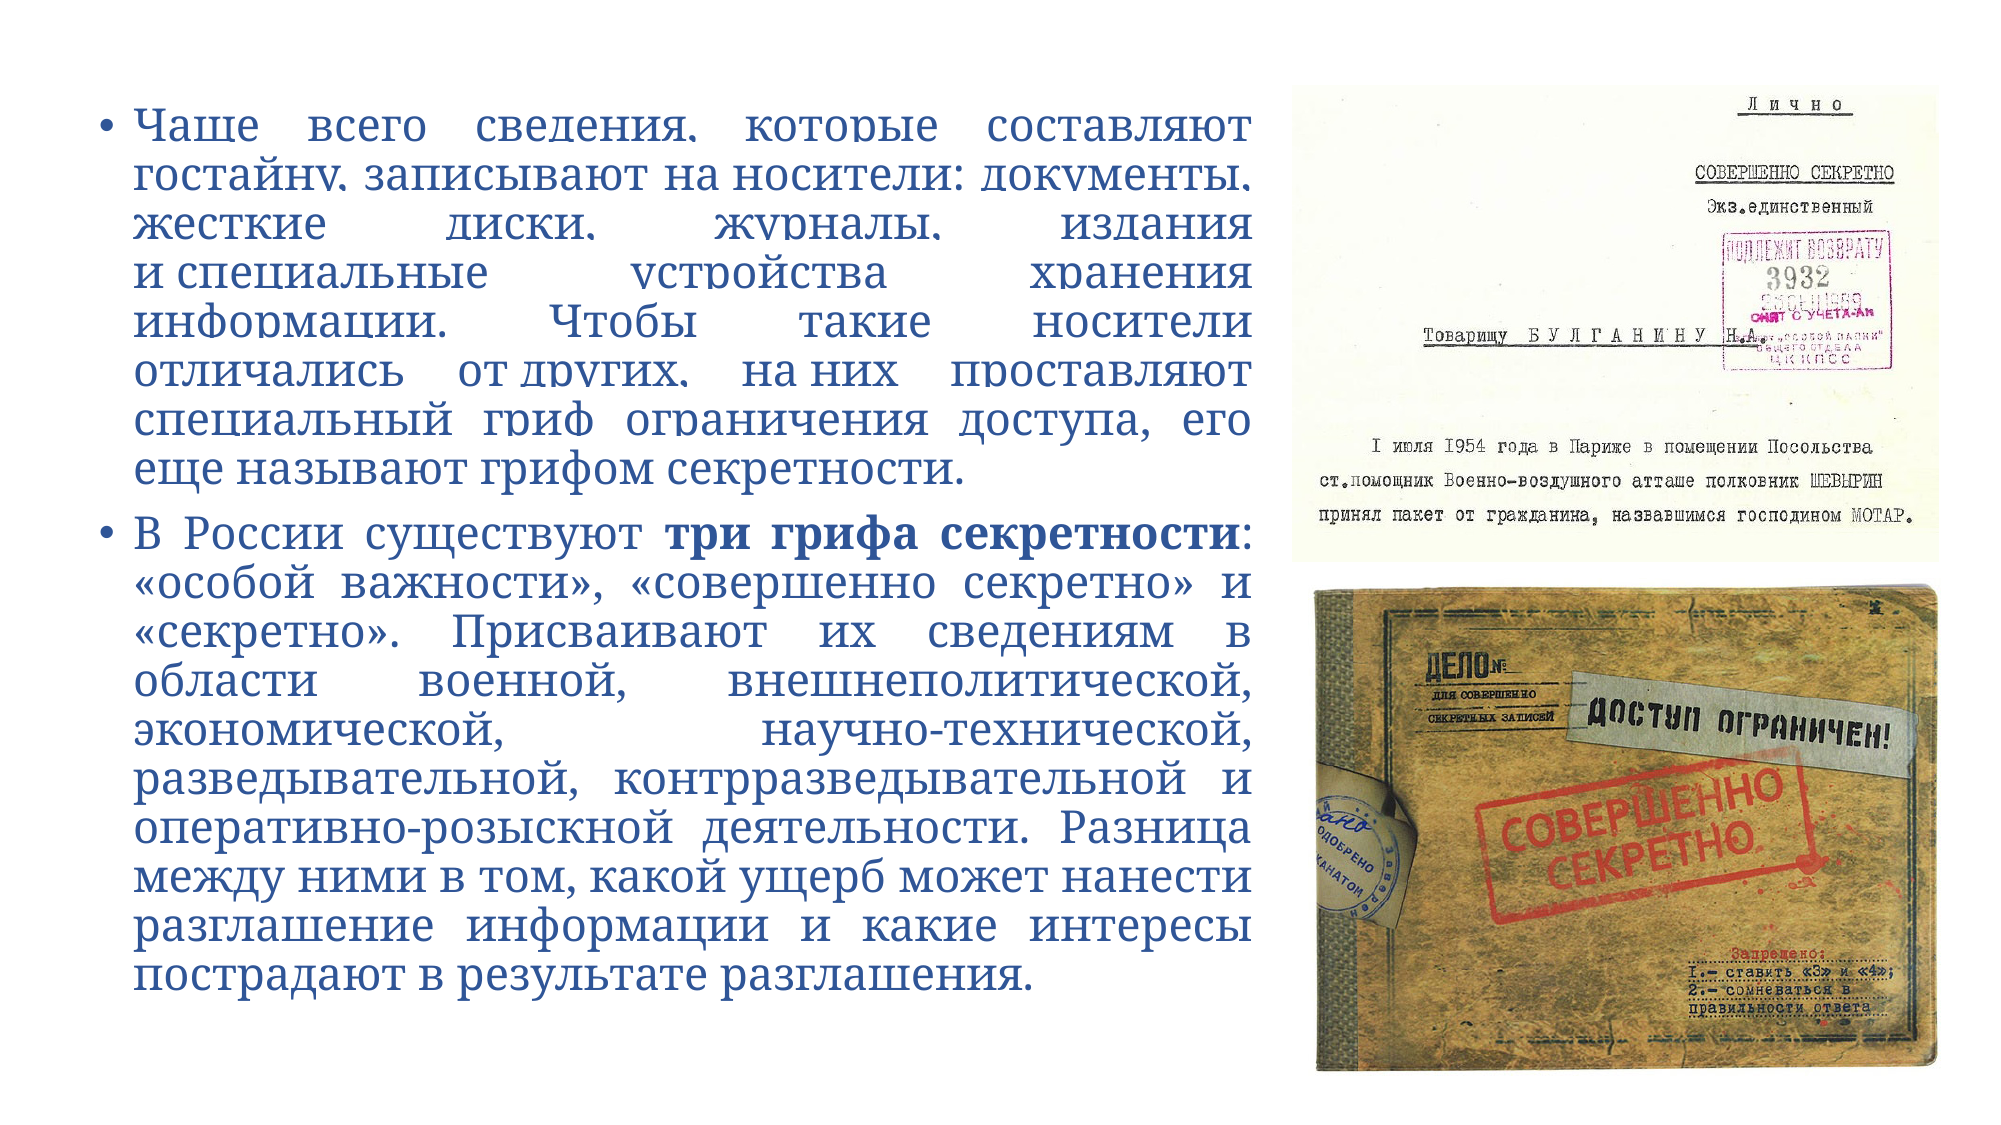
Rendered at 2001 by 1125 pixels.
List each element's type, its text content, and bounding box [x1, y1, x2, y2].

picture [1292, 85, 1952, 1088]
list Чаще всего сведения, которые составляют гостайну, записывают на носители: документы, жесткие диски, журналы, издания и специальные устройства хранения информации. Чтобы такие носители отличались от других, на них проставляют специальный гриф ограничения доступа, его еще называют грифом секретности. В России существуют три грифа секретности: «особой важности», «совершенно секретно» и «секретно». Присваивают их сведениям в области военной, внешнеполитической, экономической, научно-технической, разведывательной, контрразведывательной и оперативно-розыскной деятельности. Разница между ними в том, какой ущерб может нанести разглашение информации и какие интересы пострадают в результате разглашения. [83, 94, 1269, 1031]
